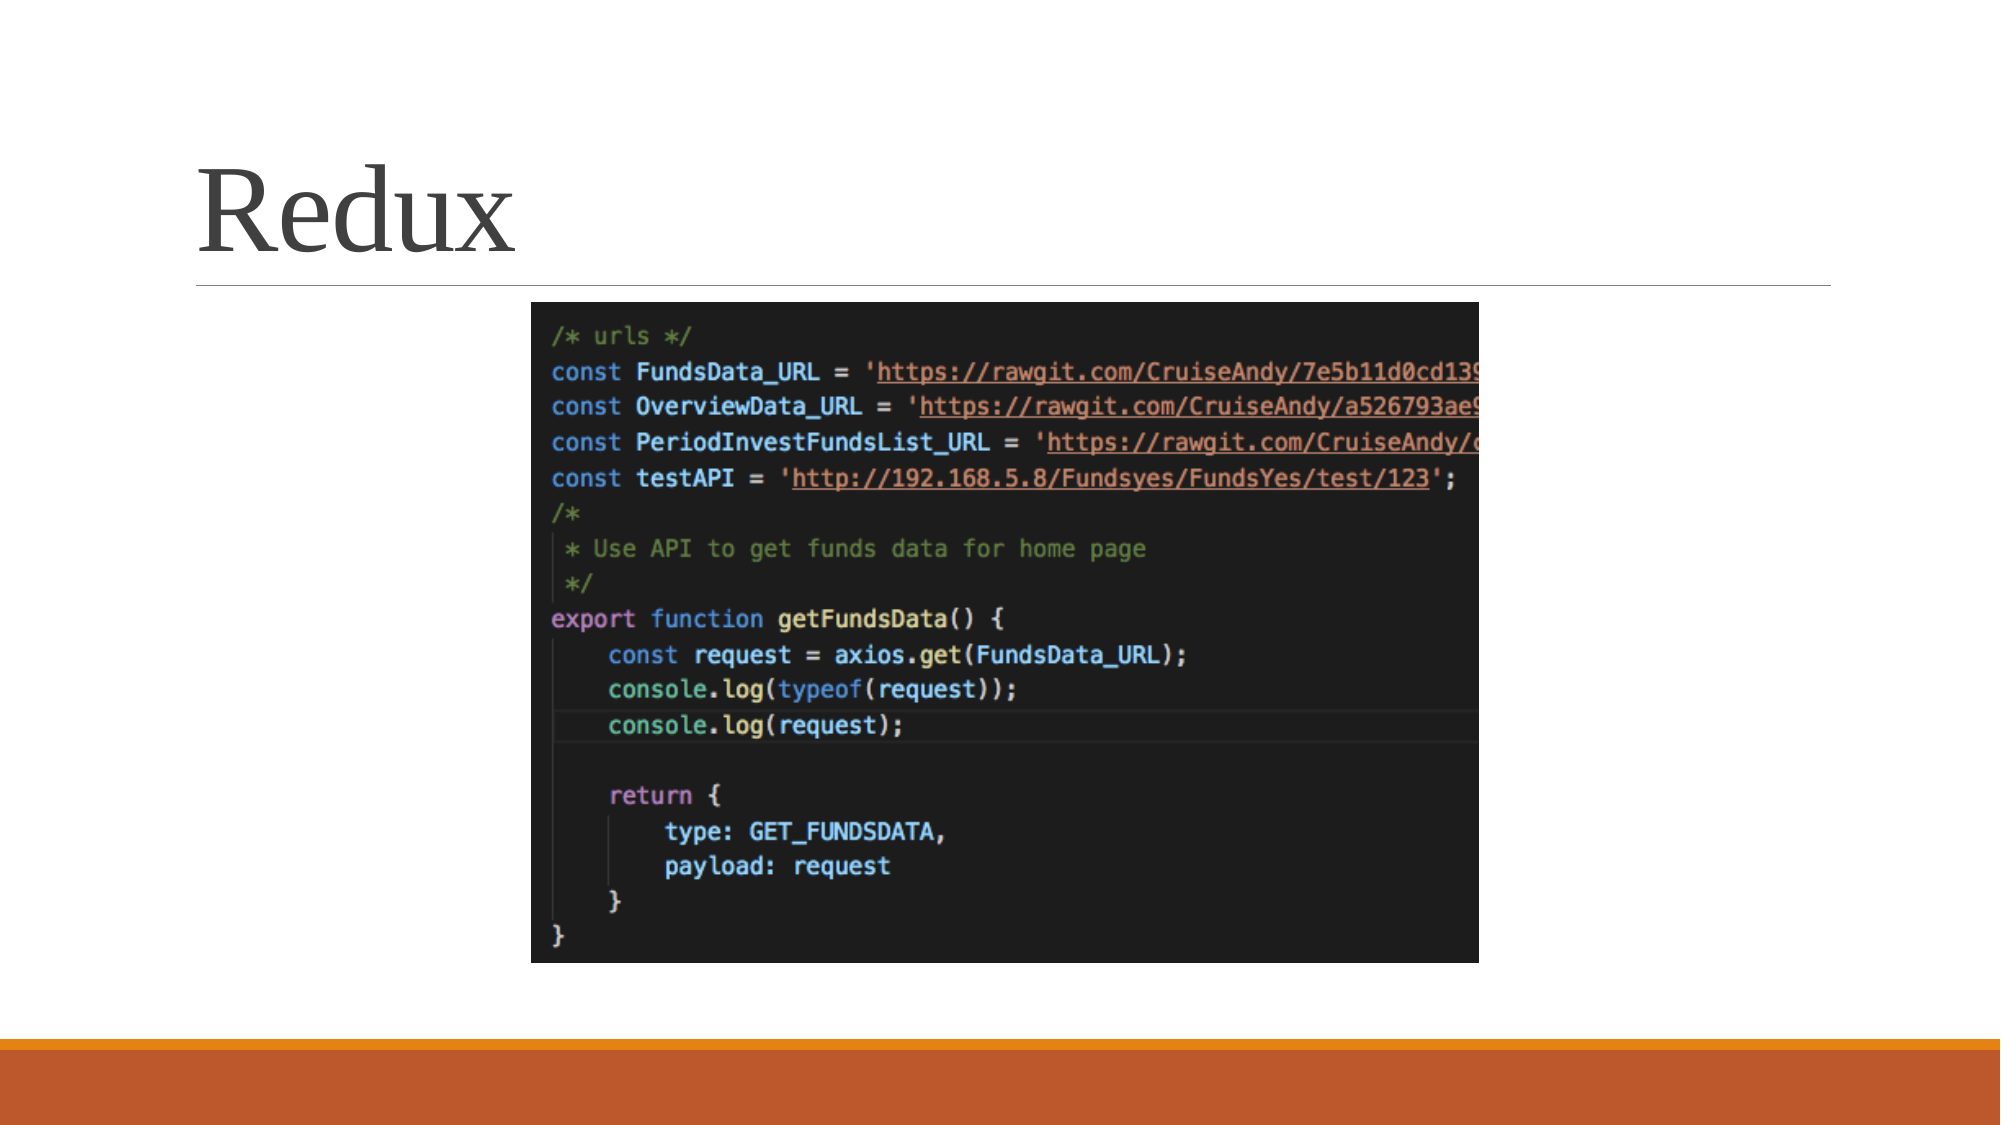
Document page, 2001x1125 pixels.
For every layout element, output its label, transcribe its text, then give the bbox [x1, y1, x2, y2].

title Redux [180, 47, 1830, 285]
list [530, 302, 1480, 964]
